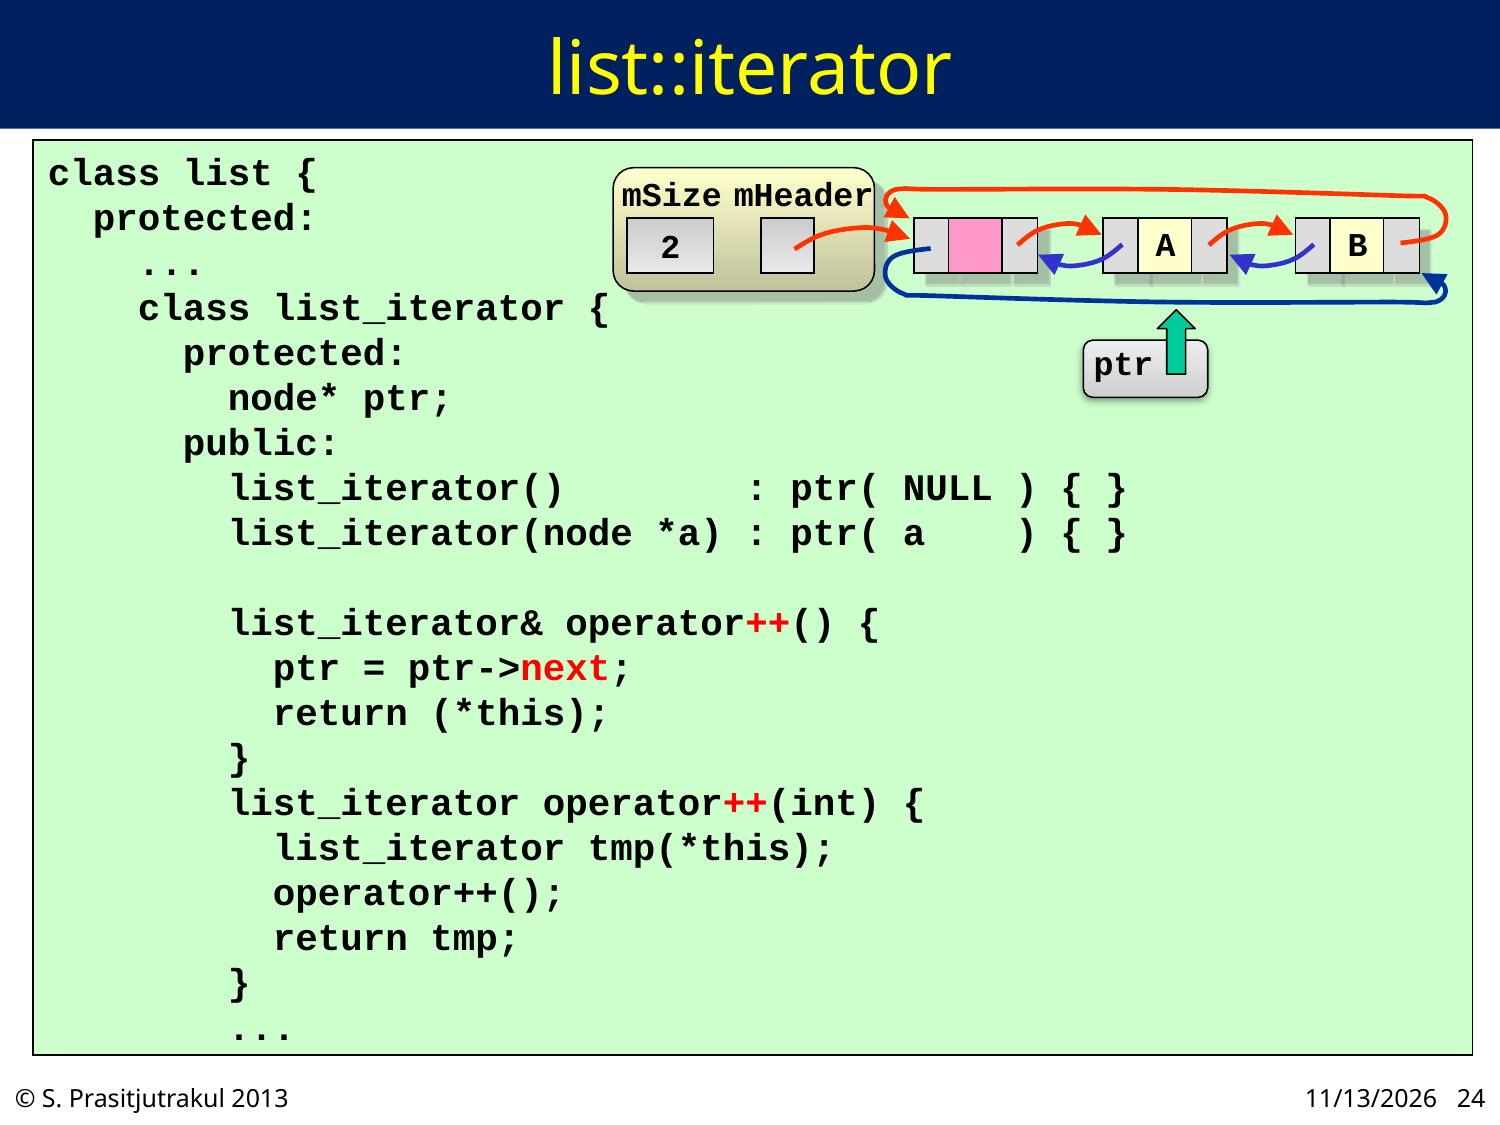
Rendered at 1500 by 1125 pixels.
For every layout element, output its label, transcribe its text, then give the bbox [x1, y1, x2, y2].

title list::iterator [112, 1, 1388, 128]
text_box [605, 165, 1448, 305]
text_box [1081, 309, 1209, 398]
text_box class list { protected: ... class list_iterator { protected: node* ptr; public: list_iterator() : ptr( NULL ) { } list_iterator(node *a) : ptr( a ) { } list_iterator& operator++() { ptr = ptr->next; return (*this); } list_iterator operator++(int) { list_iterator tmp(*this); operator++(); return tmp; } ... [33, 140, 1473, 1055]
